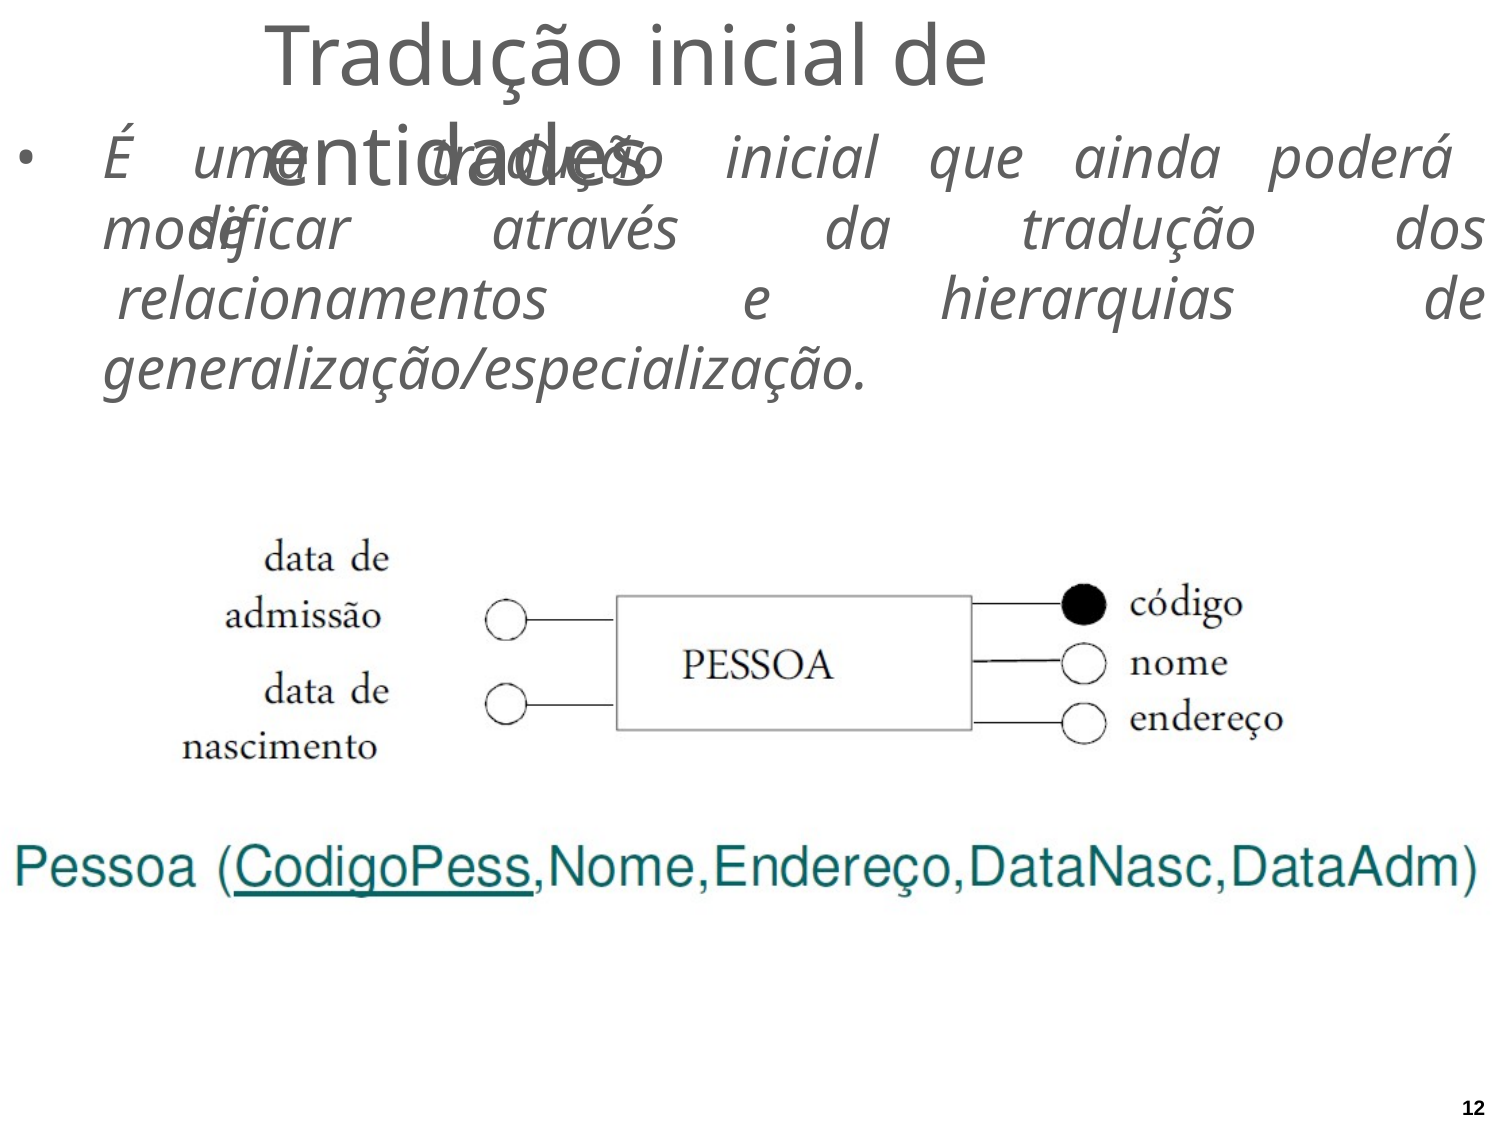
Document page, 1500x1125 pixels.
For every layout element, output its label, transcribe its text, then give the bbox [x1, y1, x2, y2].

text_box tradução dos hierarquias de [928, 188, 1487, 331]
text_box [0, 503, 1498, 921]
text_box É uma tradução inicial que ainda poderá se [12, 118, 1487, 261]
text_box modificar através da relacionamentos e [100, 188, 896, 328]
text_box generalização/especialização. [100, 328, 969, 401]
title Tradução inicial de entidades [262, 0, 1337, 118]
slide_number 12 [1457, 1094, 1490, 1125]
